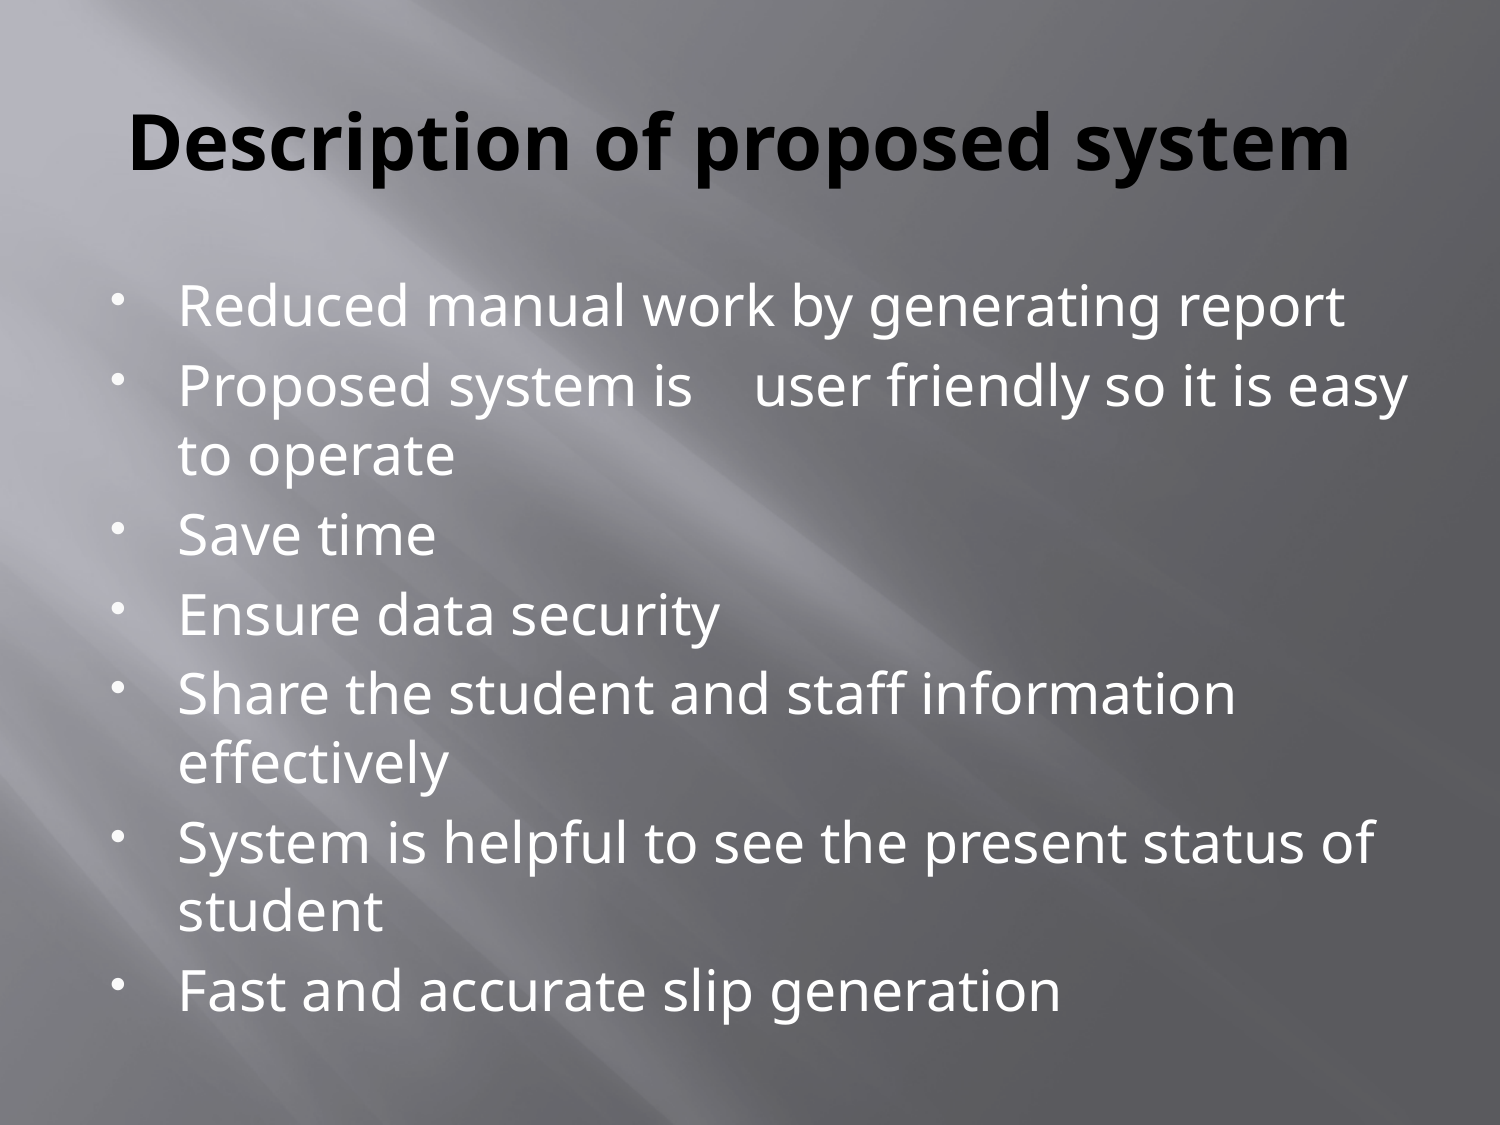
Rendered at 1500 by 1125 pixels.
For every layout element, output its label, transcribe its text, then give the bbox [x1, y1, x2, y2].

list Reduced manual work by generating report Proposed system is user friendly so it is easy to operate Save time Ensure data security Share the student and staff information effectively System is helpful to see the present status of student Fast and accurate slip generation [75, 262, 1425, 1035]
title Description of proposed system [75, 45, 1425, 233]
